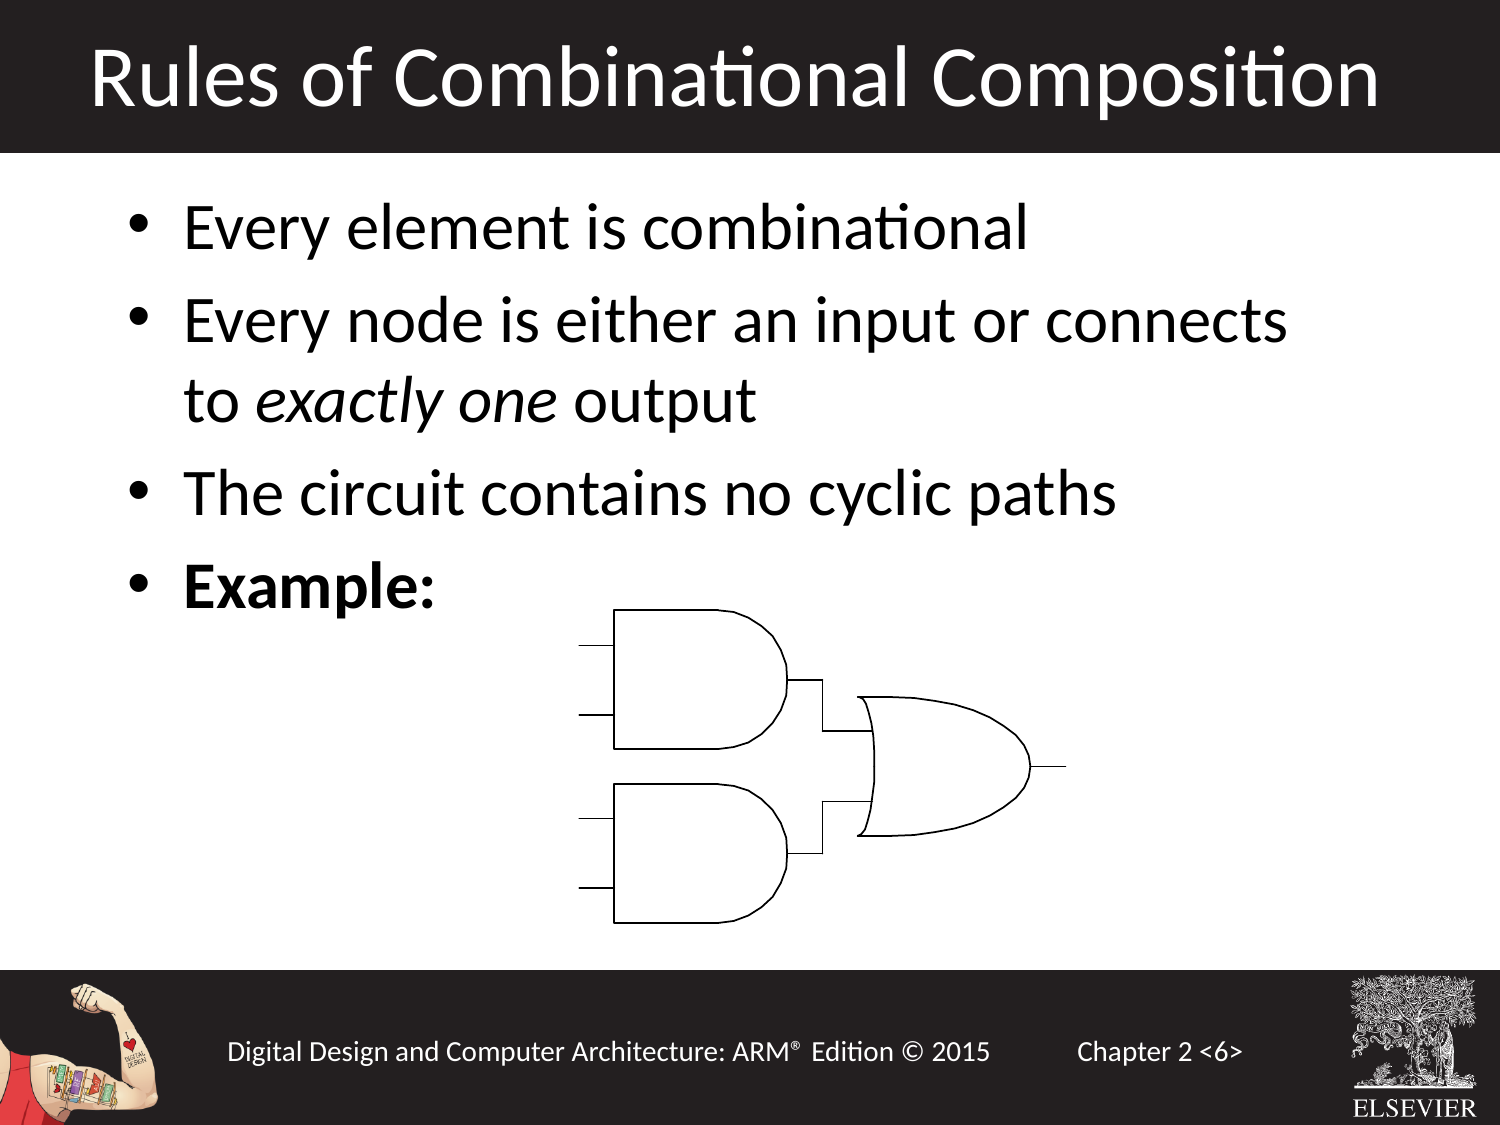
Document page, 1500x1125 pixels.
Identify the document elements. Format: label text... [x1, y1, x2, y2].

picture [1350, 974, 1477, 1117]
picture [0, 979, 163, 1125]
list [568, 599, 1076, 933]
text_box Rules of Combinational Composition [74, 11, 1425, 131]
list Every element is combinational Every node is either an input or connects to exactly one output The circuit contains no cyclic paths Example: [112, 174, 1375, 988]
